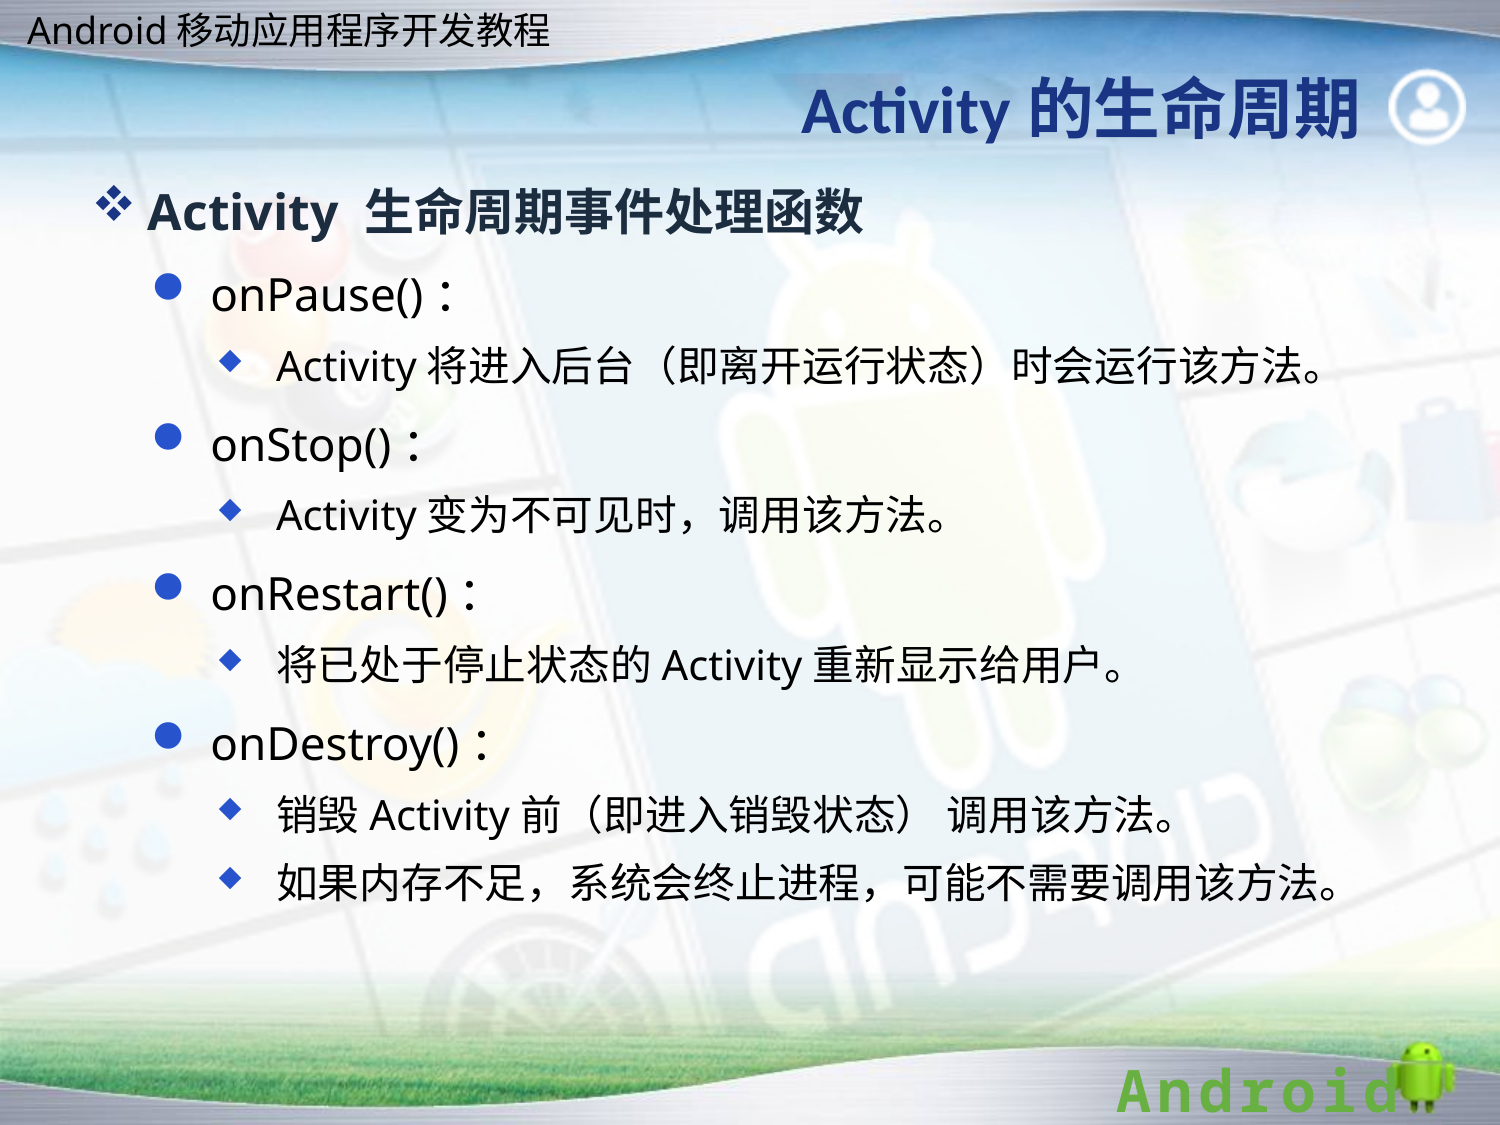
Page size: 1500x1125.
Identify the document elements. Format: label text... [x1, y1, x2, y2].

picture [0, 0, 1500, 1125]
title Activity的生命周期 [213, 66, 1377, 147]
text_box Activity 生命周期事件处理函数 onPause()： Activity将进入后台（即离开运行状态）时会运行该方法。 onStop()： Activity变为不可见时，调用该方法。 onRestart()： 将已处于停止状态的Activity重新显示给用户。 onDestroy()： 销毁Activity前（即进入销毁状态） 调用该方法。 如果内存不足，系统会终止进程，可能不需要调用该方法。 [76, 172, 1500, 976]
